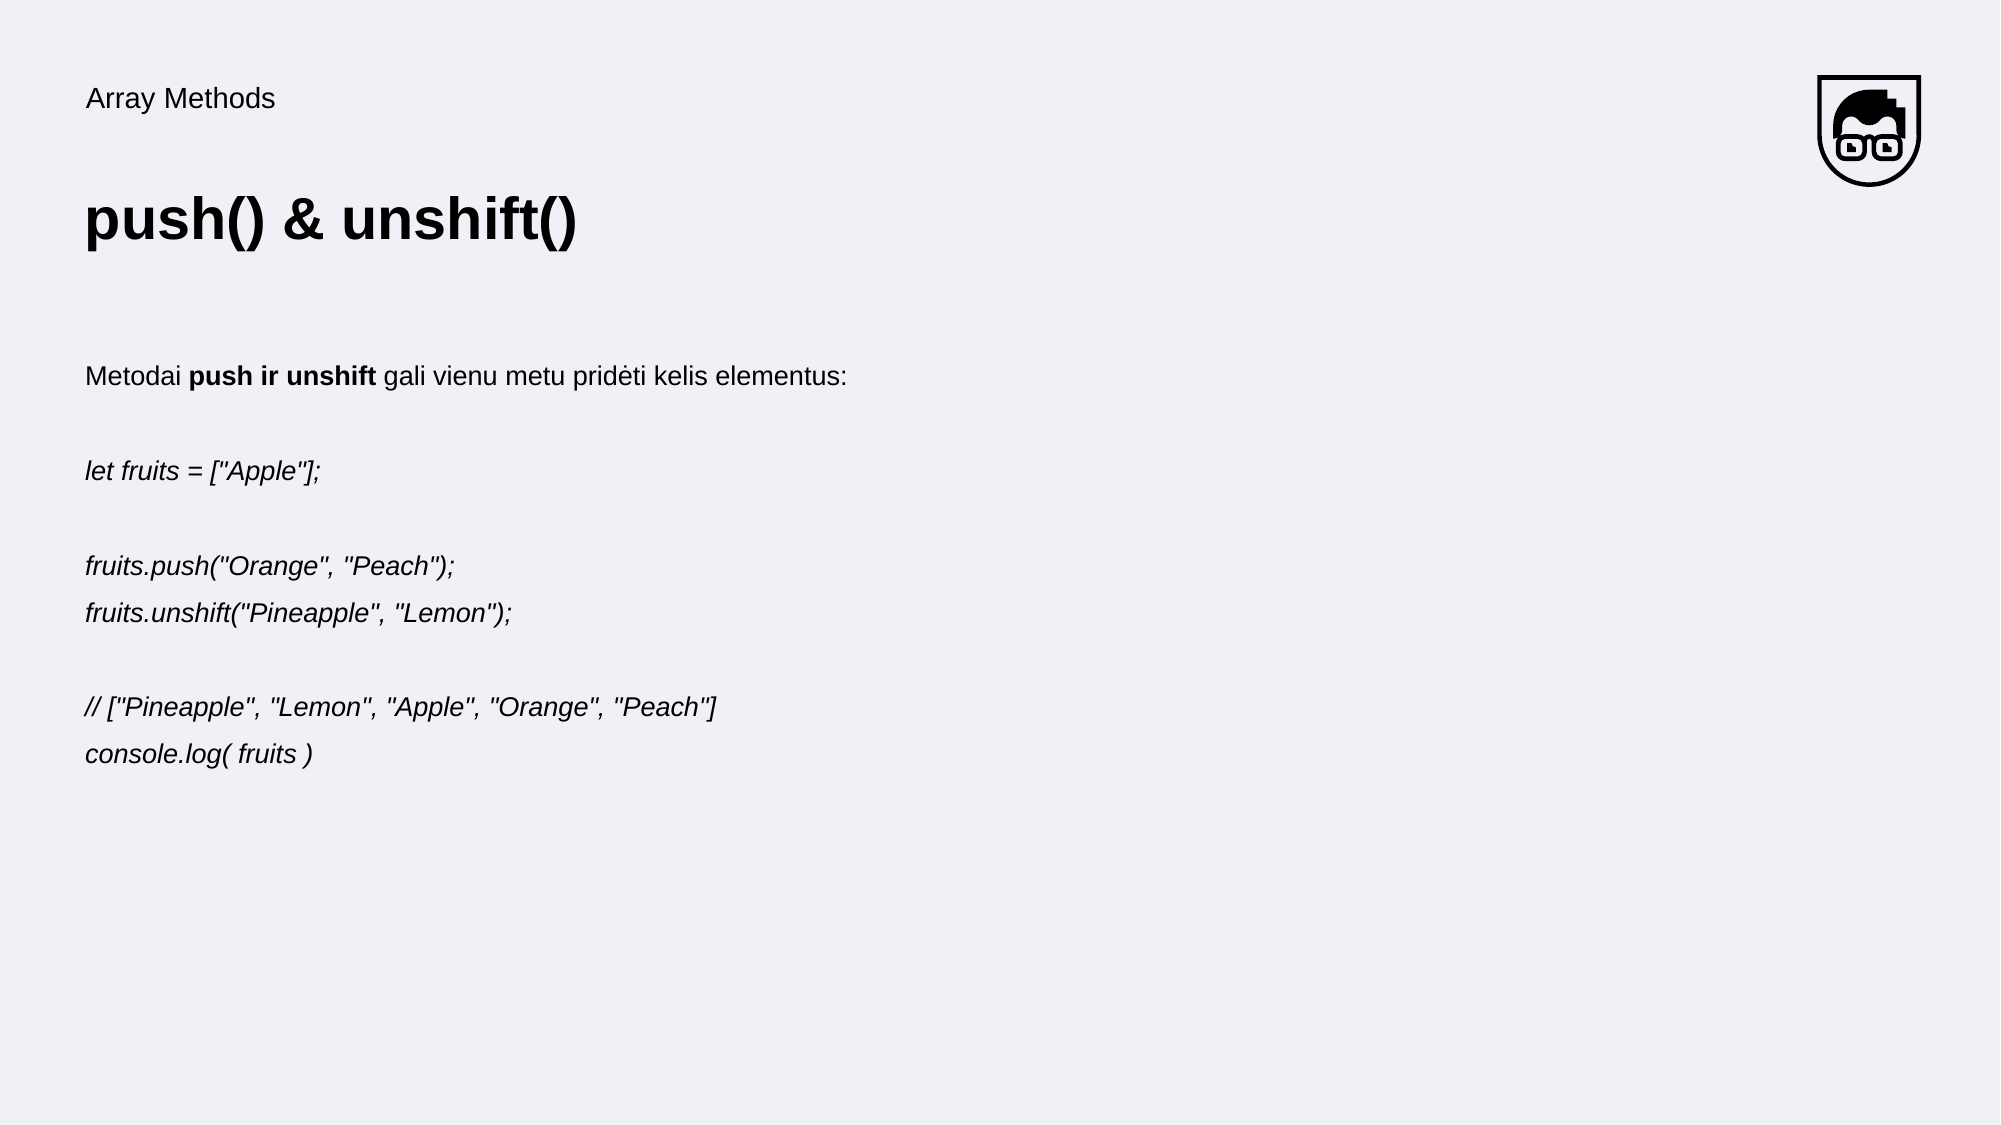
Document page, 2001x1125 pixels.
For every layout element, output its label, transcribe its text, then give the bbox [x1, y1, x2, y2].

list Metodai push ir unshift gali vienu metu pridėti kelis elementus: let fruits = ["Apple"]; fruits.push("Orange", "Peach"); fruits.unshift("Pineapple", "Lemon"); // ["Pineapple", "Lemon", "Apple", "Orange", "Peach"] console.log( fruits ) [69, 346, 1852, 1102]
list Array Methods [70, 75, 1095, 151]
title push() & unshift() [69, 172, 1843, 327]
